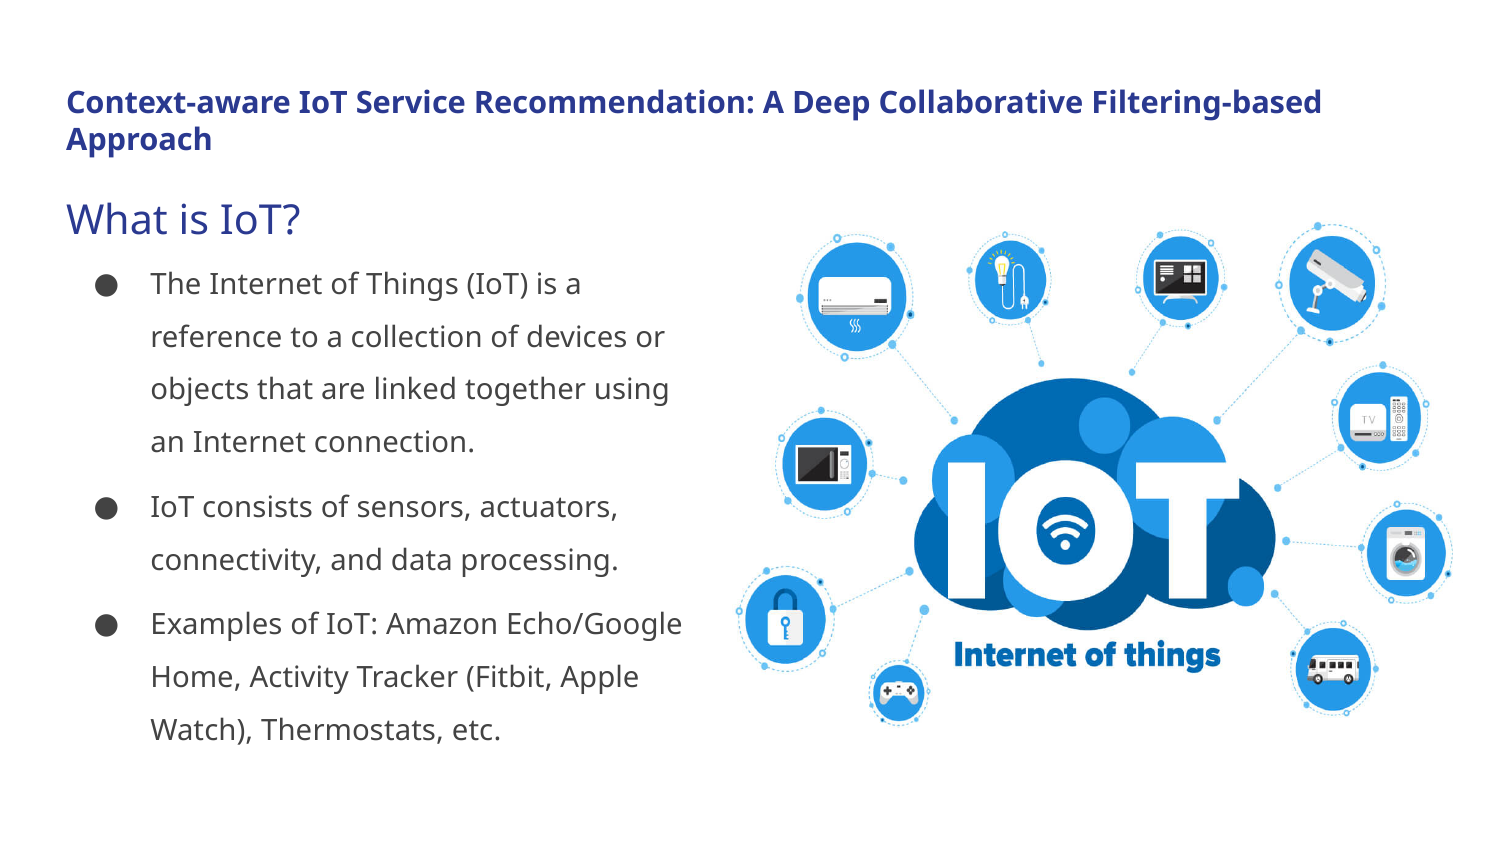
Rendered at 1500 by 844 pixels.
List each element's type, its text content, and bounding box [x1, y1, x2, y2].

list The Internet of Things (IoT) is a reference to a collection of devices or objects that are linked together using an Internet connection. IoT consists of sensors, actuators, connectivity, and data processing. Examples of IoT: Amazon Echo/Google Home, Activity Tracker (Fitbit, Apple Watch), Thermostats, etc. [51, 231, 708, 780]
title Context-aware IoT Service Recommendation: A Deep Collaborative Filtering-based Approach What is IoT? [51, 67, 1449, 167]
picture [712, 193, 1481, 759]
